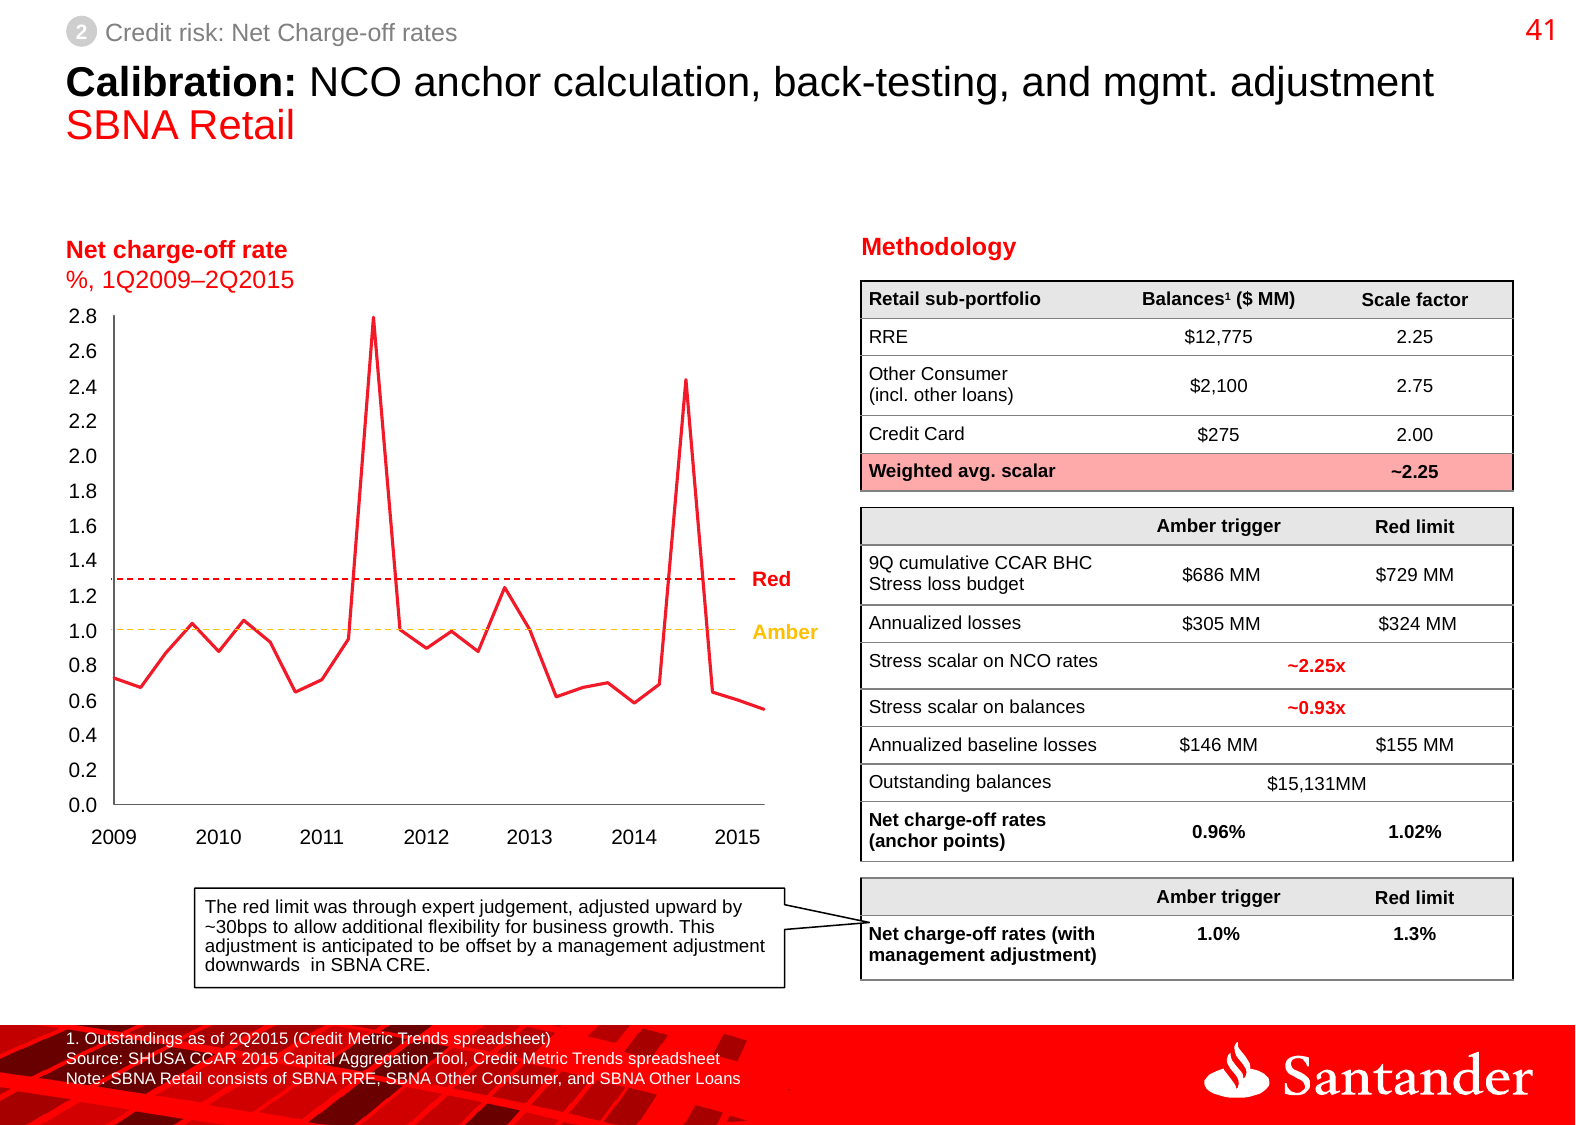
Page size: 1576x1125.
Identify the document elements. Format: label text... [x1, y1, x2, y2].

text_box 1.2 [68, 582, 88, 608]
text_box 2.4 [68, 373, 88, 399]
table_cell $155 MM [1317, 727, 1512, 763]
table_cell 2.75 [1317, 356, 1512, 415]
text_box 2011 [297, 830, 346, 849]
table_header Retail sub-portfolio [862, 282, 1121, 318]
table_cell Outstanding balances [862, 765, 1121, 801]
table_cell ~0.93x [1121, 690, 1512, 726]
slide_number 40 [1509, 0, 1576, 63]
table_cell Annualized losses [862, 606, 1121, 642]
text_box 0.6 [68, 687, 88, 713]
text_box Methodology [861, 230, 1499, 280]
text_box 1.8 [68, 478, 88, 504]
text_box 1.0 [68, 617, 88, 643]
table_cell [1121, 454, 1317, 490]
table_cell $275 [1121, 416, 1317, 453]
table_cell 1.0% [1120, 916, 1317, 979]
table_header [862, 508, 1121, 544]
table_cell Net charge-off rates (anchor points) [862, 802, 1121, 861]
table_cell Stress scalar on NCO rates [862, 643, 1121, 688]
table_cell $12,775 [1121, 319, 1317, 355]
table_cell $729 MM [1317, 546, 1512, 604]
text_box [65, 15, 460, 47]
text_box 2.6 [68, 337, 88, 363]
text_box The red limit was through expert judgement, adjusted upward by ~30bps to allow additional flexibility for business growth. This adjustment is anticipated to be offset by a management adjustment downwards in SBNA CRE. [194, 888, 870, 988]
title Calibration: NCO anchor calculation, back-testing, and mgmt. adjustment SBNA Retail [65, 62, 1509, 183]
table_cell ~2.25x [1121, 643, 1512, 688]
table_cell $146 MM [1121, 727, 1317, 763]
table_cell 9Q cumulative CCAR BHC Stress loss budget [862, 546, 1121, 604]
table_cell Net charge-off rates (with management adjustment) [862, 916, 1120, 979]
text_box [93, 299, 780, 823]
text_box 2015 [713, 830, 762, 849]
table_cell 1.3% [1317, 916, 1512, 979]
table_cell Credit Card [862, 416, 1121, 453]
text_box 2.0 [68, 442, 88, 468]
table_header Amber trigger [1121, 508, 1317, 544]
table_cell 1.02% [1317, 802, 1512, 861]
table_header [862, 879, 1120, 915]
table_cell 2.00 [1317, 416, 1512, 453]
table_cell ~2.25 [1317, 454, 1512, 490]
table_cell Annualized baseline losses [862, 727, 1121, 763]
table_cell 2.25 [1317, 319, 1512, 355]
table_cell Stress scalar on balances [862, 690, 1121, 726]
text_box Amber [784, 611, 833, 652]
table_cell $324 MM [1317, 606, 1512, 642]
text_box 0.0 [68, 792, 88, 818]
text_box 0.4 [68, 721, 88, 747]
text_box 2009 [90, 827, 138, 849]
text_box 2014 [610, 830, 659, 849]
text_box 2012 [402, 830, 451, 849]
table_cell $15,131MM [1121, 765, 1512, 801]
table_cell Other Consumer (incl. other loans) [862, 356, 1121, 415]
table_header Red limit [1317, 879, 1512, 915]
text_box 2010 [194, 830, 243, 849]
text_box Red [784, 557, 807, 598]
text_box 2.8 [68, 303, 89, 329]
table_cell $305 MM [1121, 606, 1317, 642]
text_box 2013 [505, 830, 554, 849]
text_box 2.2 [68, 407, 88, 433]
table_header Amber trigger [1120, 879, 1317, 915]
table_cell Weighted avg. scalar [862, 454, 1121, 490]
picture [0, 1025, 1576, 1125]
table_header Scale factor [1317, 282, 1512, 318]
table_header Balances1 ($ MM) [1121, 282, 1317, 318]
table_header Red limit [1317, 508, 1512, 544]
text_box 0.8 [68, 651, 88, 677]
table_cell 0.96% [1121, 802, 1317, 861]
text_box Net charge-off rate %, 1Q2009–2Q2015 [65, 233, 704, 291]
text_box 1. Outstandings as of 2Q2015 (Credit Metric Trends spreadsheet) Source: SHUSA CCAR 2015 Capital Aggregation Tool, Credit Metric Trends spreadsheet Note: SBNA Retail consists of SBNA RRE, SBNA Other Consumer, and SBNA Other Loans [65, 1027, 1500, 1088]
table_cell RRE [862, 319, 1121, 355]
text_box 0.2 [68, 756, 88, 782]
text_box 1.6 [68, 512, 88, 538]
table_cell $2,100 [1121, 356, 1317, 415]
text_box 1.4 [68, 546, 88, 572]
table_cell $686 MM [1121, 546, 1317, 604]
